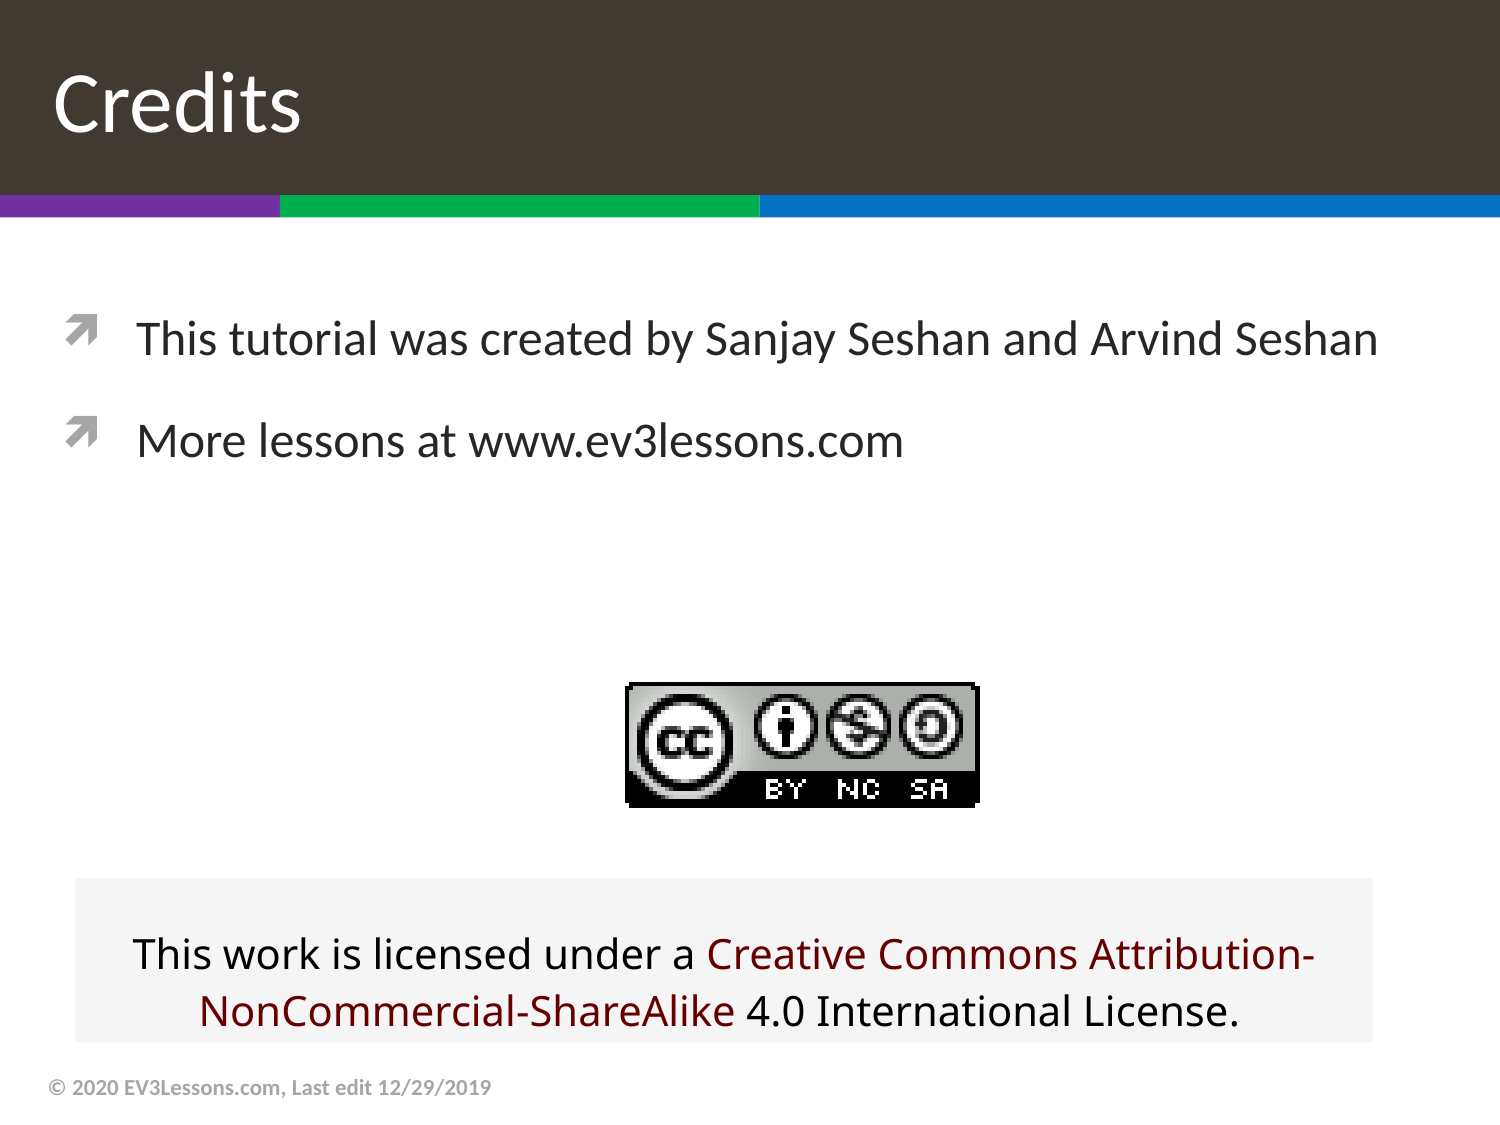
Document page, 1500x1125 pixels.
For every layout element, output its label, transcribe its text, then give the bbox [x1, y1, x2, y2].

footer © 2020 EV3Lessons.com, Last edit 12/29/2019 [32, 1055, 1038, 1116]
picture [624, 681, 981, 808]
title Credits [0, 0, 1500, 195]
text_box This work is licensed under a Creative Commons Attribution-NonCommercial-ShareAlike 4.0 International License. [74, 878, 1374, 1043]
list This tutorial was created by Sanjay Seshan and Arvind Seshan More lessons at www.ev3lessons.com [46, 298, 1454, 1005]
